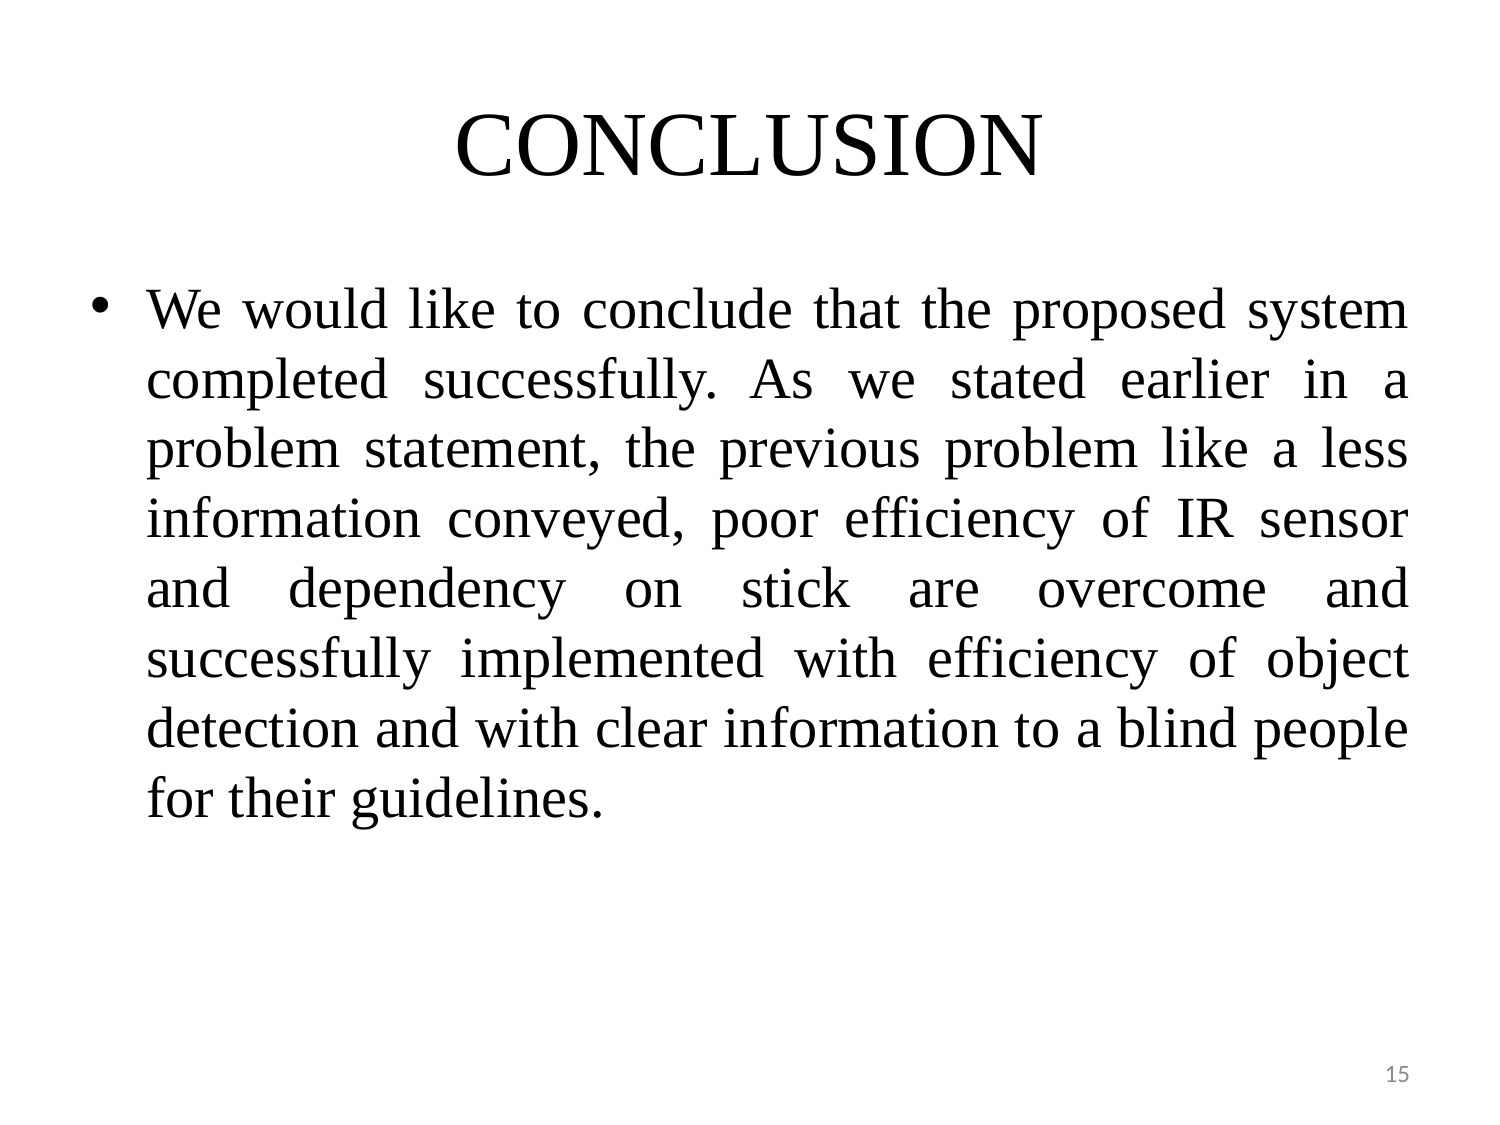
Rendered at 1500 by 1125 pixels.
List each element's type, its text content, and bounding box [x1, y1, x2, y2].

title CONCLUSION [75, 45, 1425, 233]
list We would like to conclude that the proposed system completed successfully. As we stated earlier in a problem statement, the previous problem like a less information conveyed, poor efficiency of IR sensor and dependency on stick are overcome and successfully implemented with efficiency of object detection and with clear information to a blind people for their guidelines. [75, 262, 1425, 1005]
slide_number 15 [1074, 1042, 1425, 1103]
